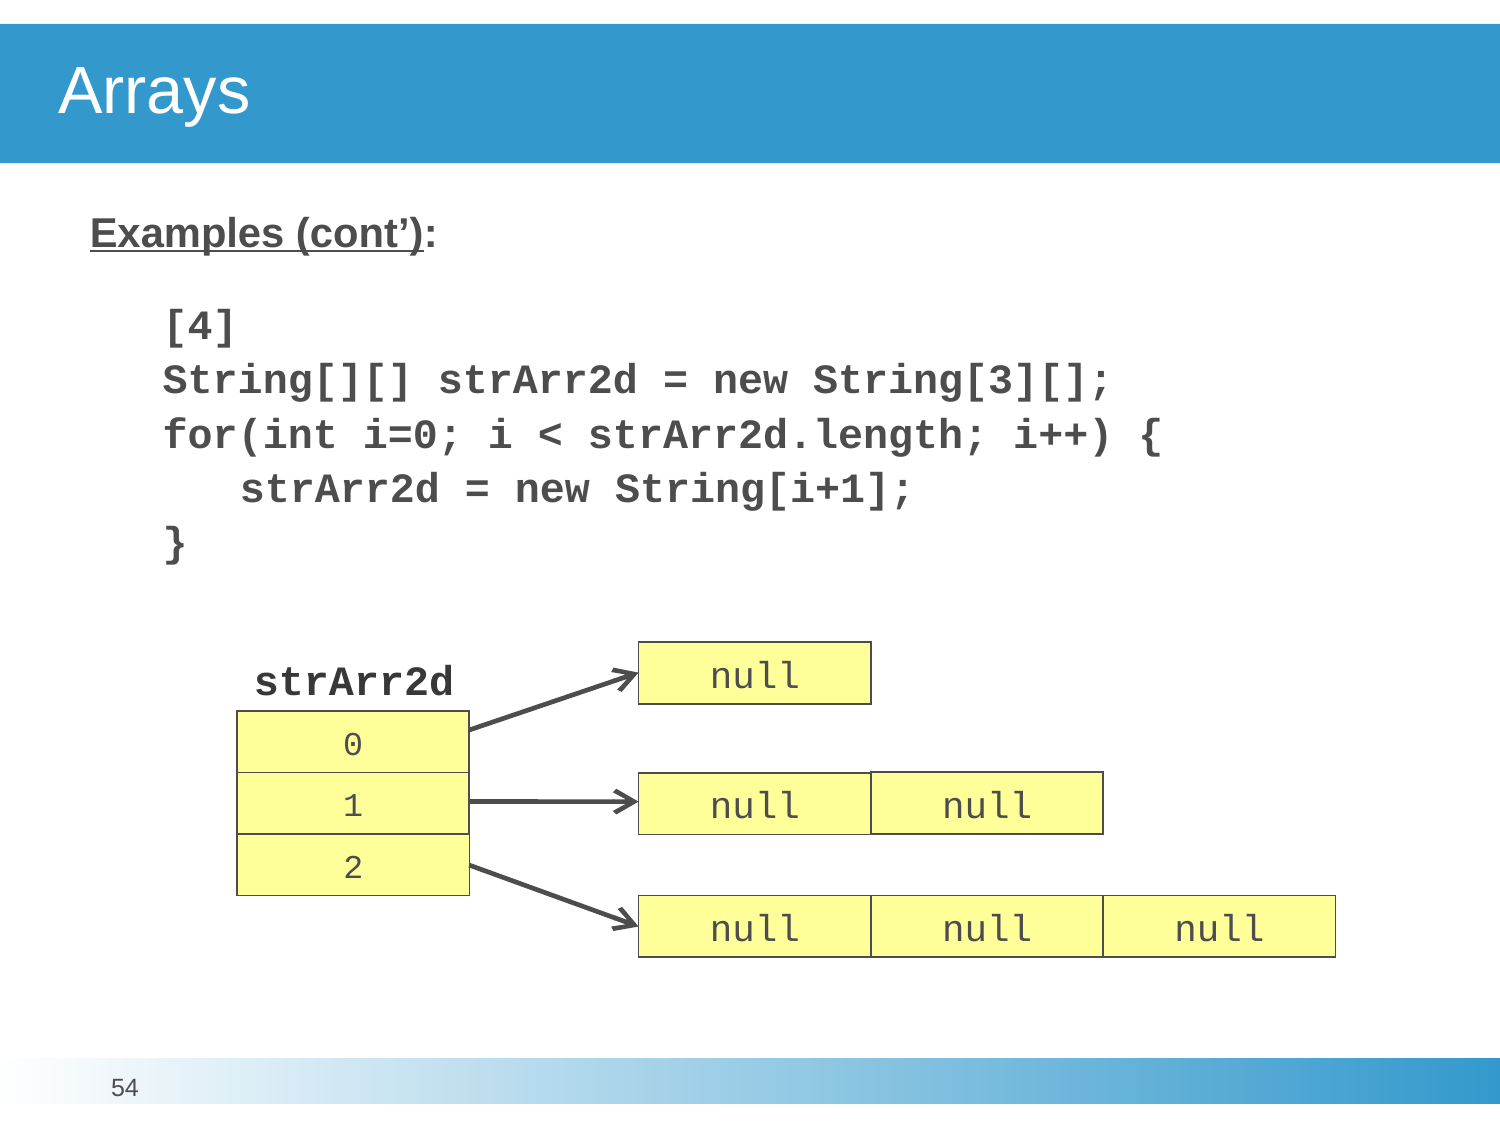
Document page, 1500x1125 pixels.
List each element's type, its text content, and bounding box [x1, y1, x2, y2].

slide_number 54 [45, 1074, 205, 1122]
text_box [236, 641, 1336, 958]
title Arrays [0, 23, 1500, 164]
text_box Examples (cont’): [4] String[][] strArr2d = new String[3][]; for(int i=0; i < strArr2d.length; i++) { strArr2d = new String[i+1]; } [74, 198, 1425, 595]
